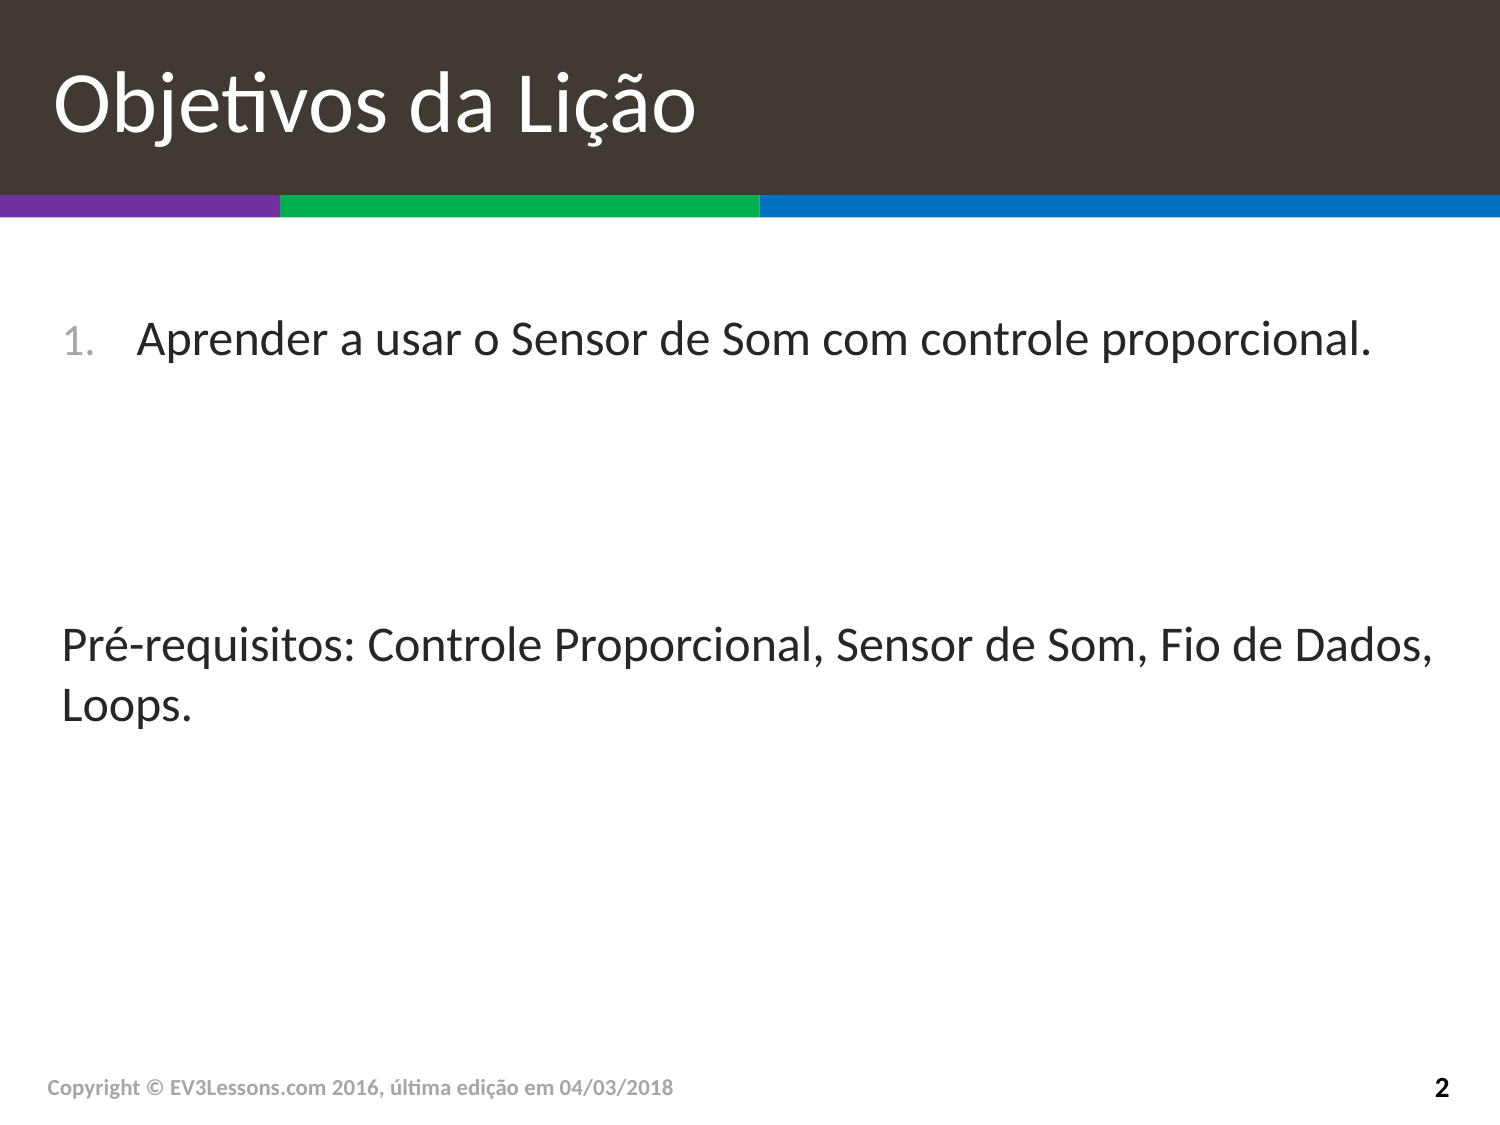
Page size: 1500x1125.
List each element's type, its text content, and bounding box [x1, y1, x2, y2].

slide_number 2 [1361, 1056, 1465, 1116]
footer Copyright © EV3Lessons.com 2016, última edição em 04/03/2018 [32, 1055, 1038, 1116]
list Aprender a usar o Sensor de Som com controle proporcional. Pré-requisitos: Controle Proporcional, Sensor de Som, Fio de Dados, Loops. [46, 298, 1454, 1005]
title Objetivos da Lição [0, 0, 1500, 195]
